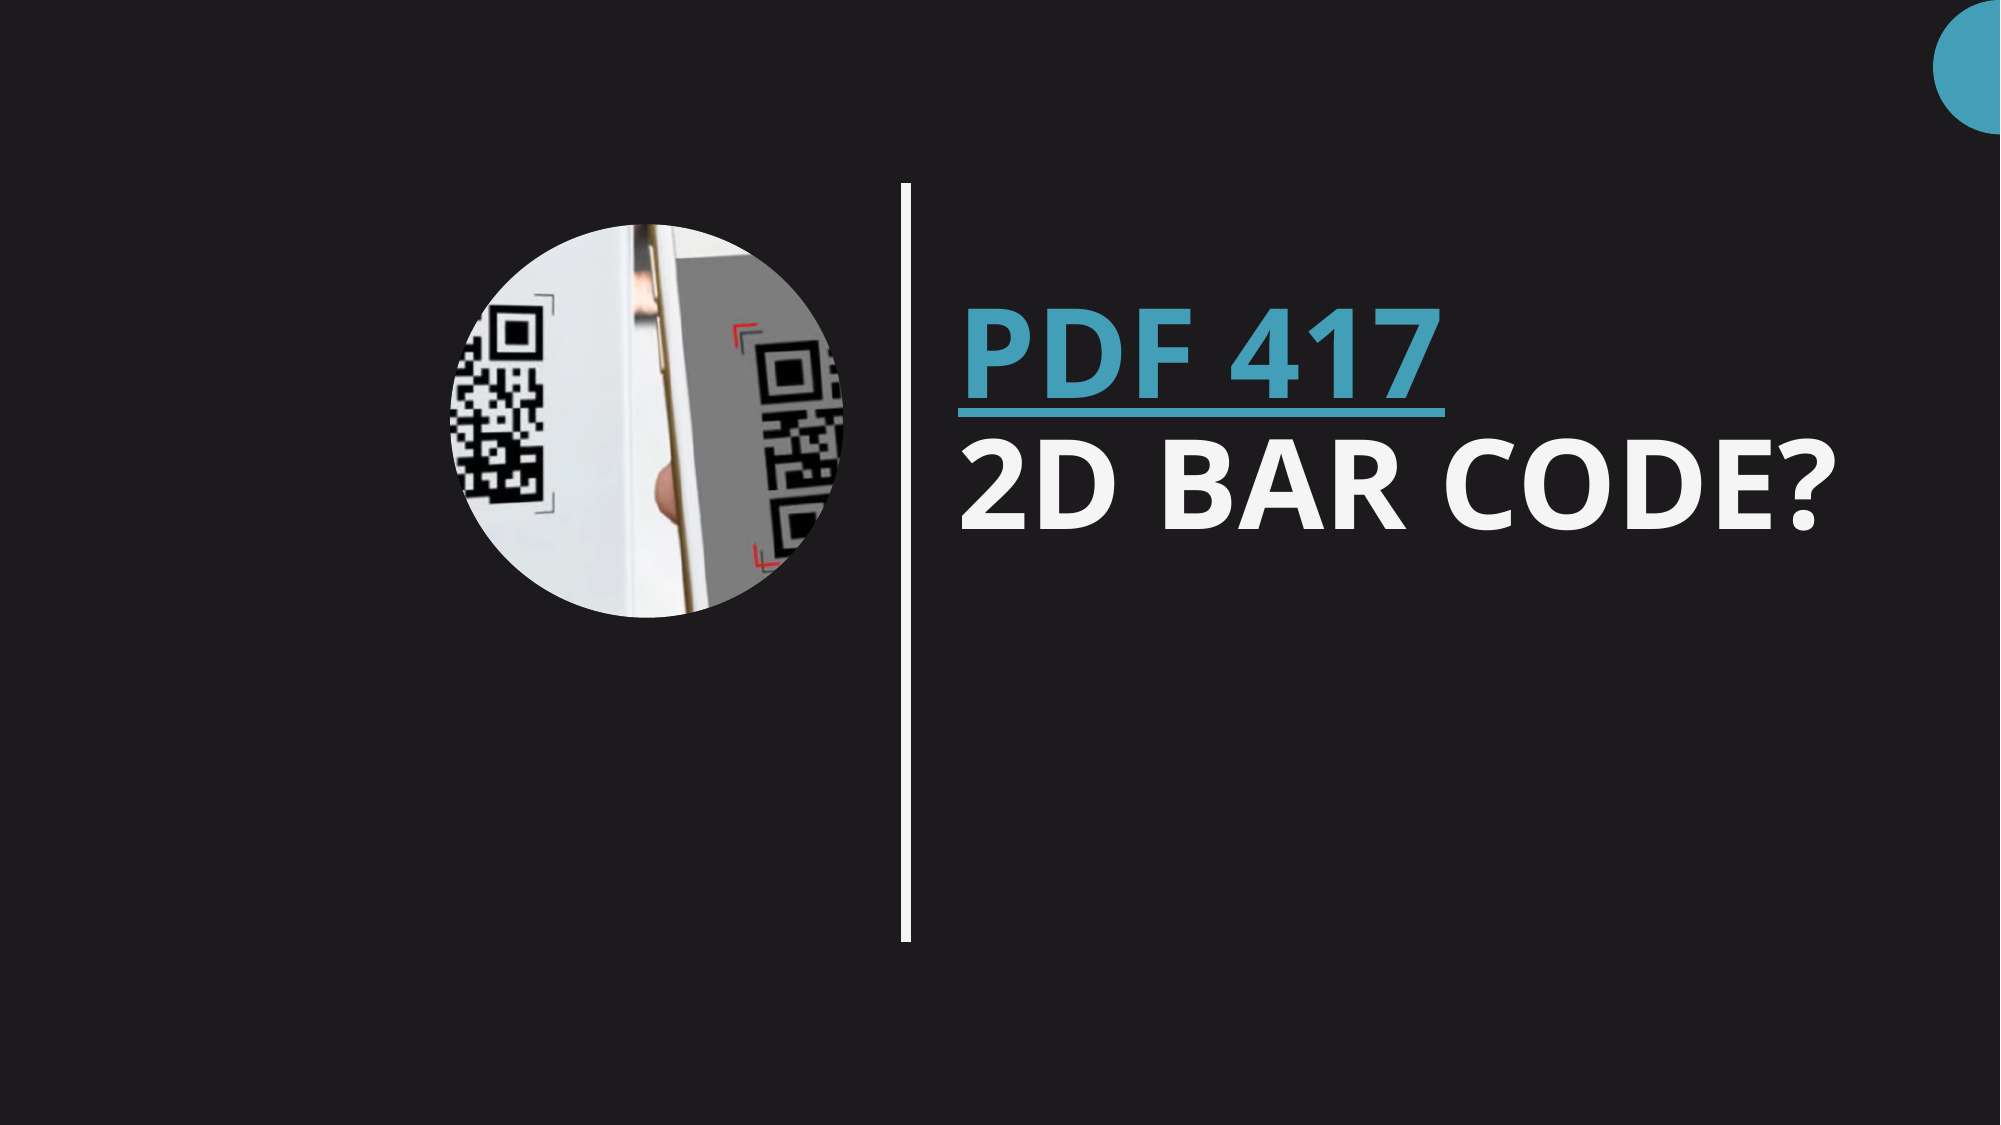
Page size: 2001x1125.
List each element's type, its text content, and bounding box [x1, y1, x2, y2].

title PDF 417 2D BAR CODE? [942, 207, 1873, 908]
picture [450, 224, 844, 618]
